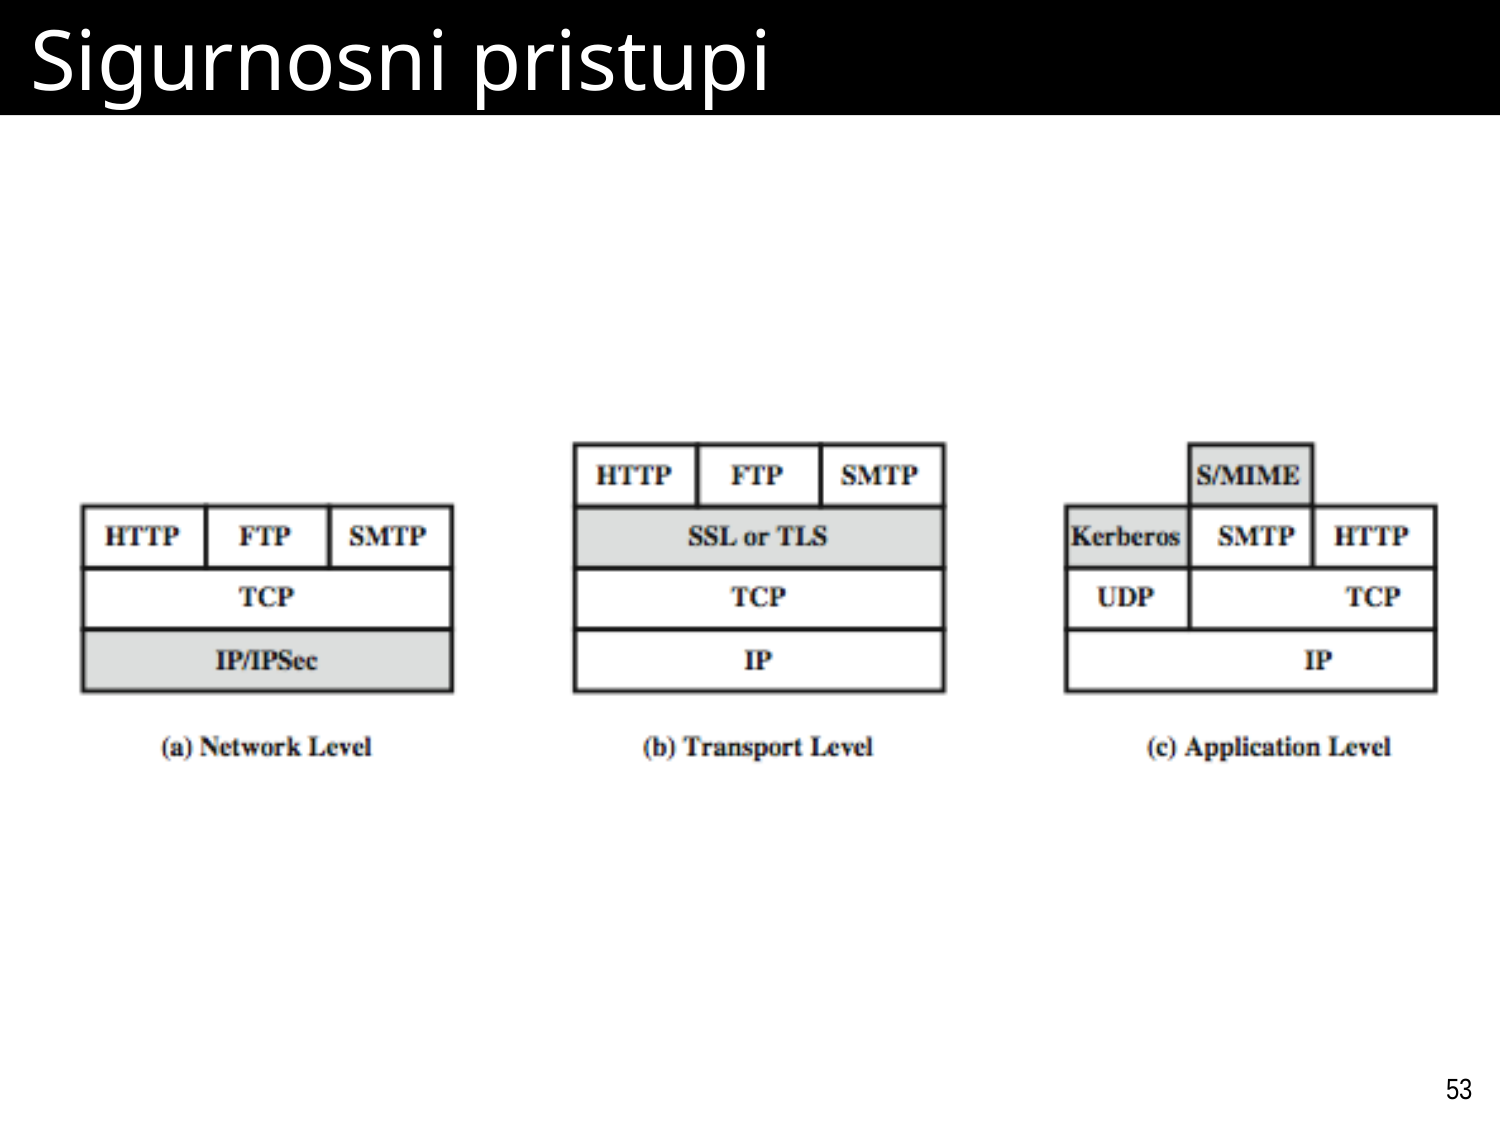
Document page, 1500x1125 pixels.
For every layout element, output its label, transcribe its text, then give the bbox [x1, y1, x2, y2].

title Sigurnosni pristupi [0, 0, 1500, 116]
picture [49, 412, 1469, 782]
slide_number 53 [1424, 1062, 1488, 1113]
